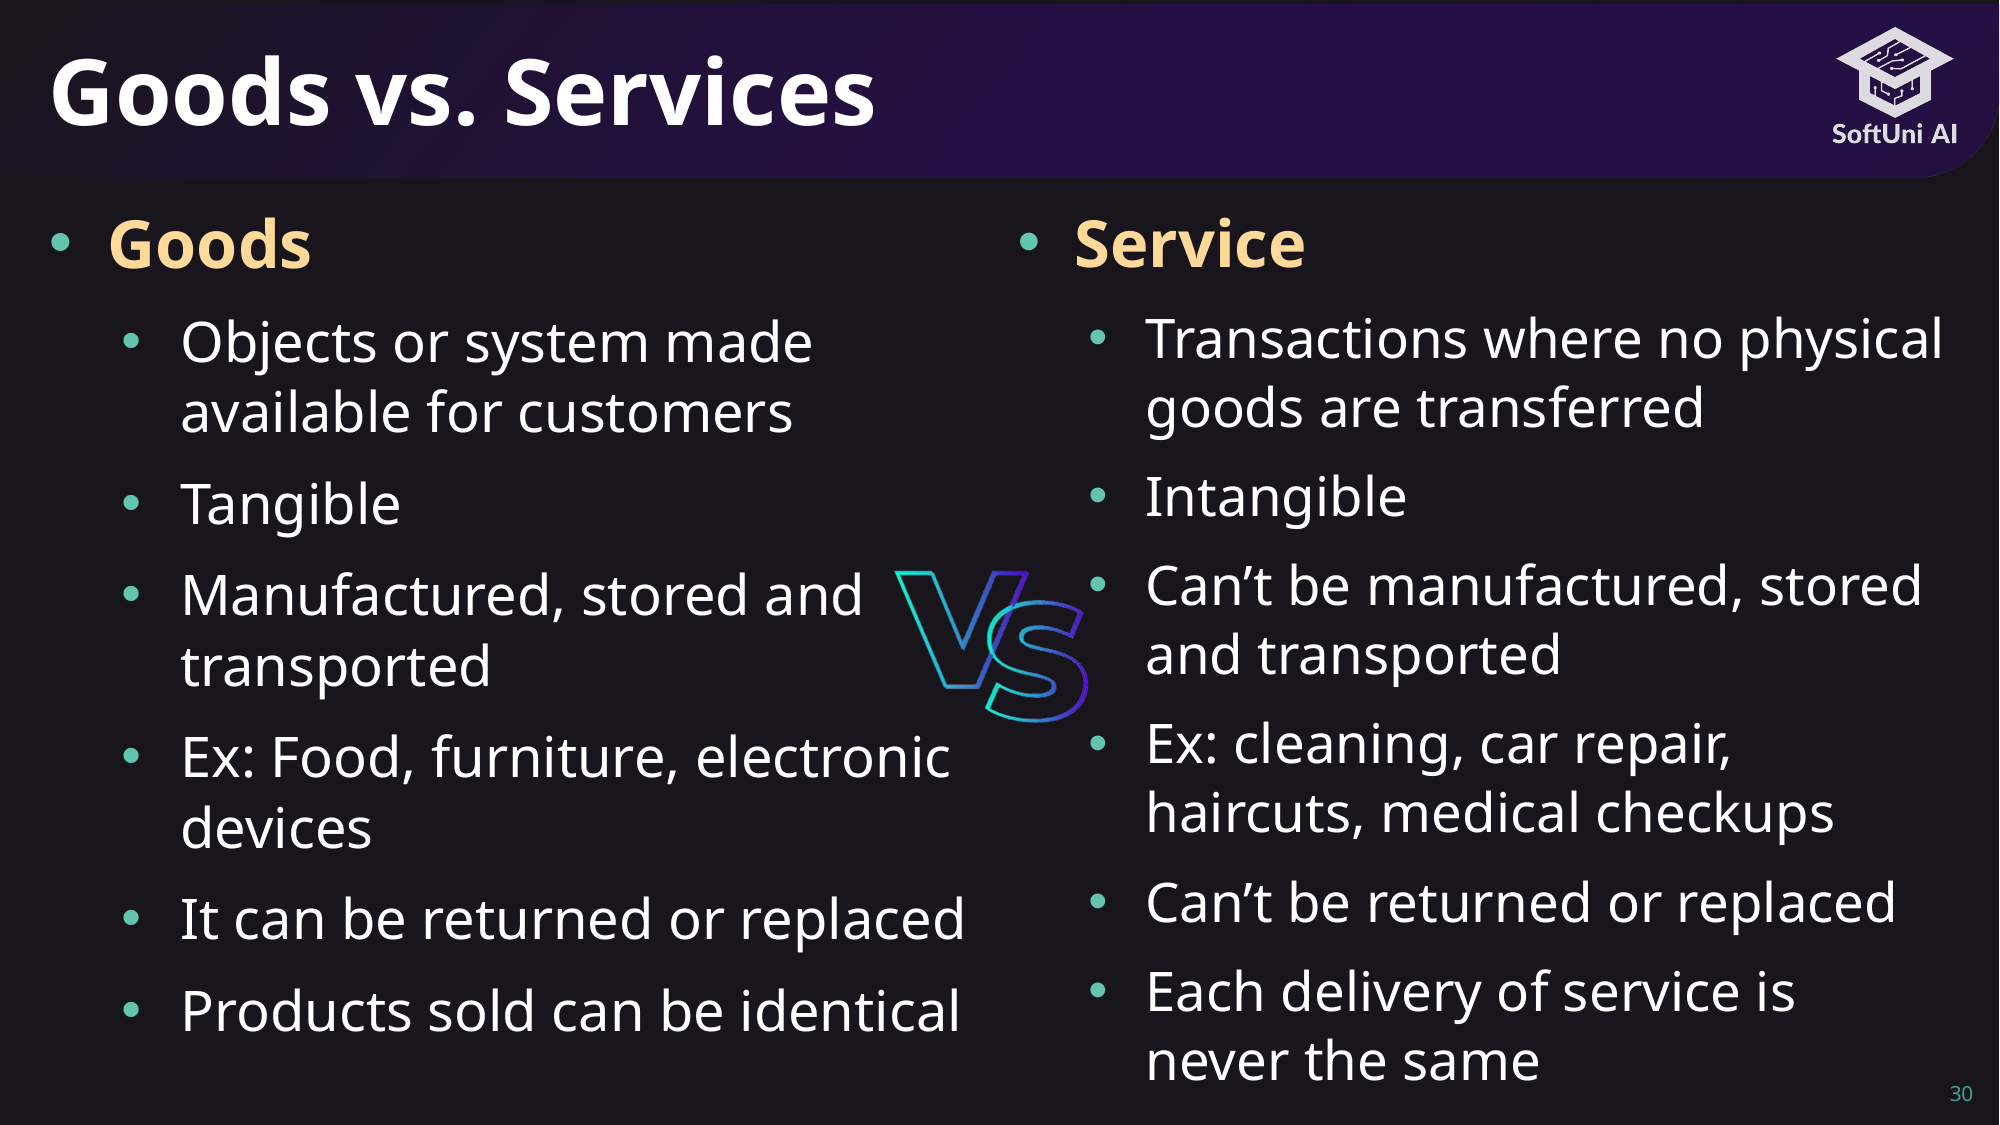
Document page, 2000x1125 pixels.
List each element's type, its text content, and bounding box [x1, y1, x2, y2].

list Goods Objects or system made available for customers Tangible Manufactured, stored and transported Ex: Food, furniture, electronic devices It can be returned or replaced Products sold can be identical [31, 196, 988, 1109]
picture [1832, 26, 1957, 144]
title Goods vs. Services [31, 16, 1803, 162]
slide_number 30 [1927, 1067, 1989, 1117]
list Service Transactions where no physical goods are transferred Intangible Can’t be manufactured, stored and transported Ex: cleaning, car repair, haircuts, medical checkups Can’t be returned or replaced Each delivery of service is never the same [999, 196, 1969, 1109]
picture [988, 538, 999, 748]
